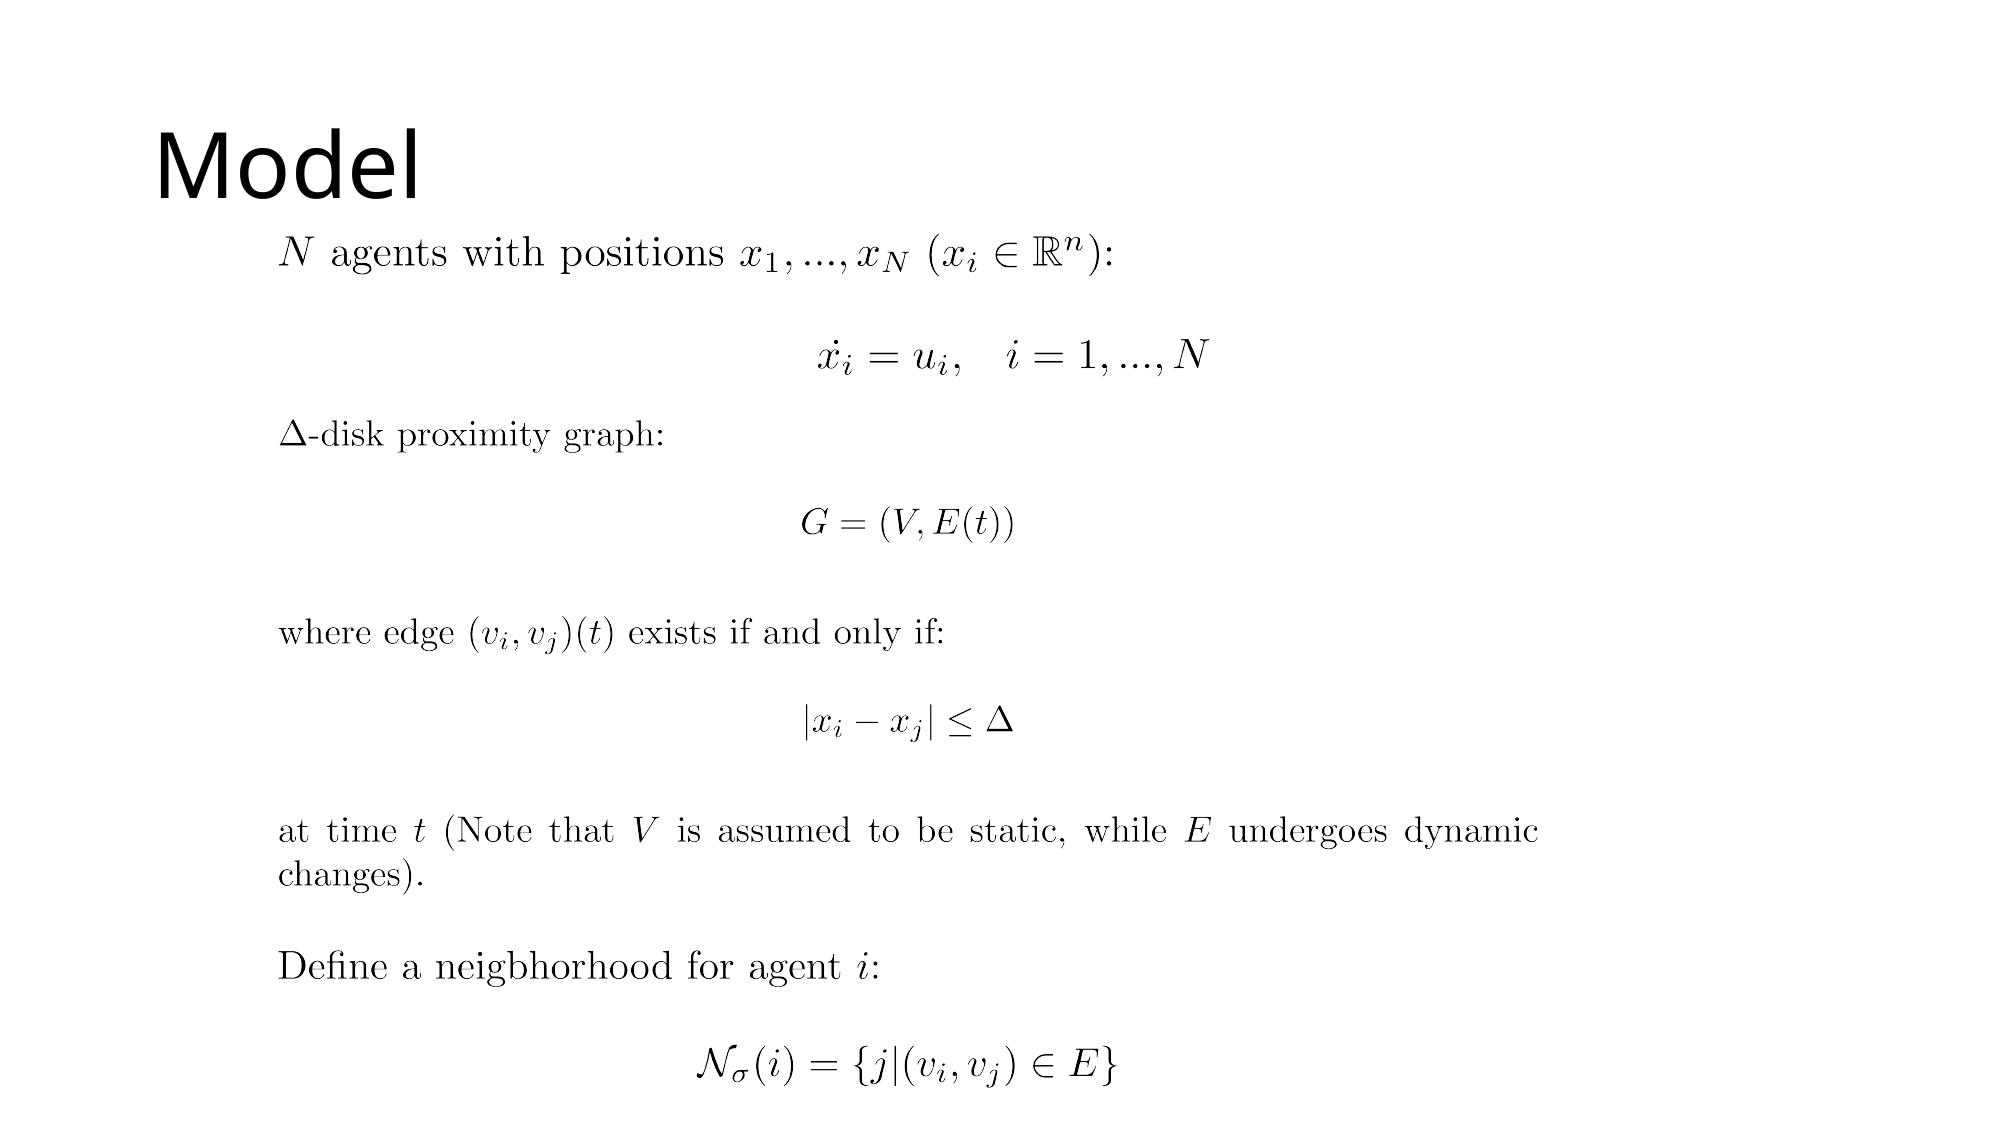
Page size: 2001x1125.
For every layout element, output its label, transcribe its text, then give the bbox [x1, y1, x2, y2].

title Model [137, 59, 1863, 278]
picture [277, 950, 1117, 1088]
picture [277, 419, 1538, 895]
picture [277, 233, 1210, 377]
